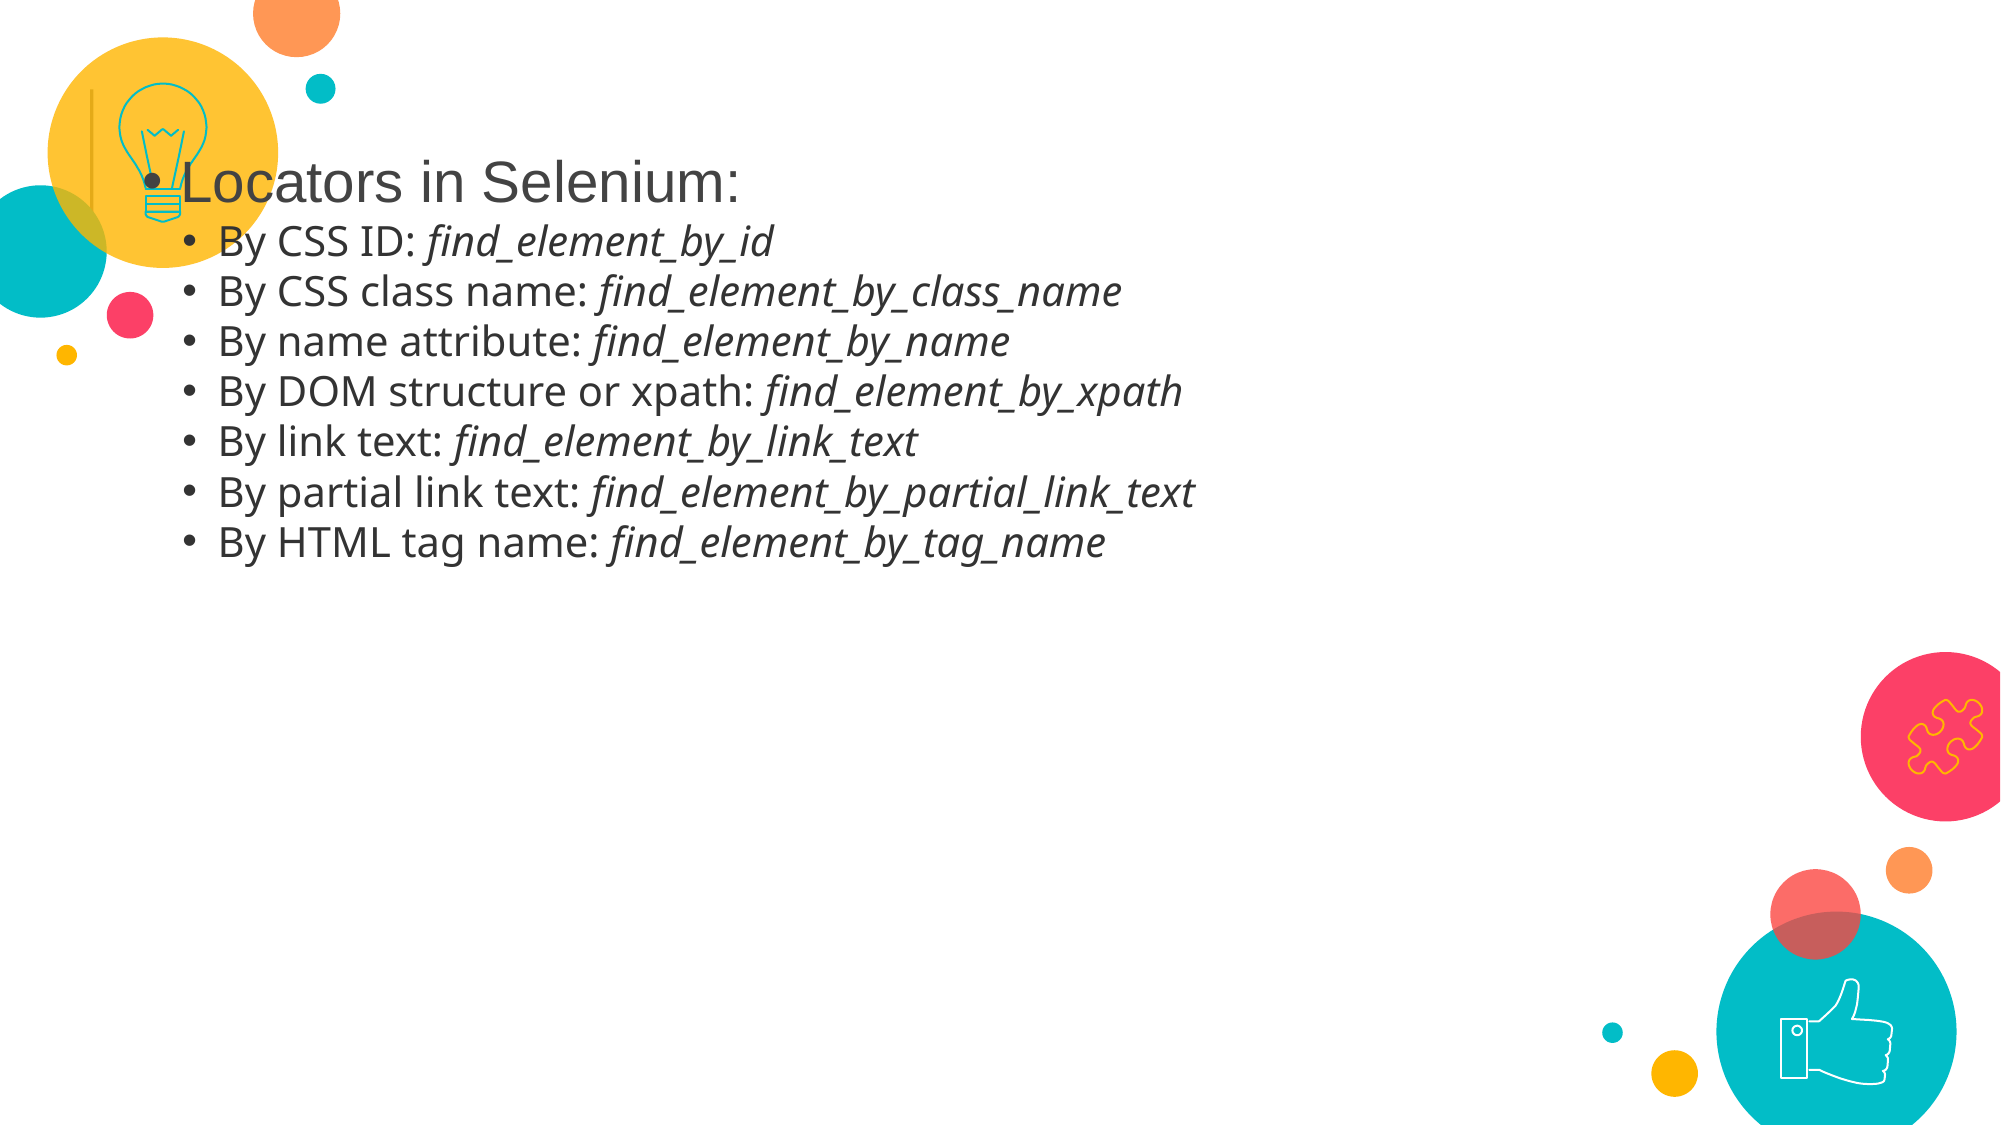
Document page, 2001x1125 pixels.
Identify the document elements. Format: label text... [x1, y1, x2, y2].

text_box Locators in Selenium: By CSS ID: find_element_by_id By CSS class name: find_element_by_class_name By name attribute: find_element_by_name By DOM structure or xpath: find_element_by_xpath By link text: find_element_by_link_text By partial link text: find_element_by_partial_link_text By HTML tag name: find_element_by_tag_name [128, 144, 1853, 657]
